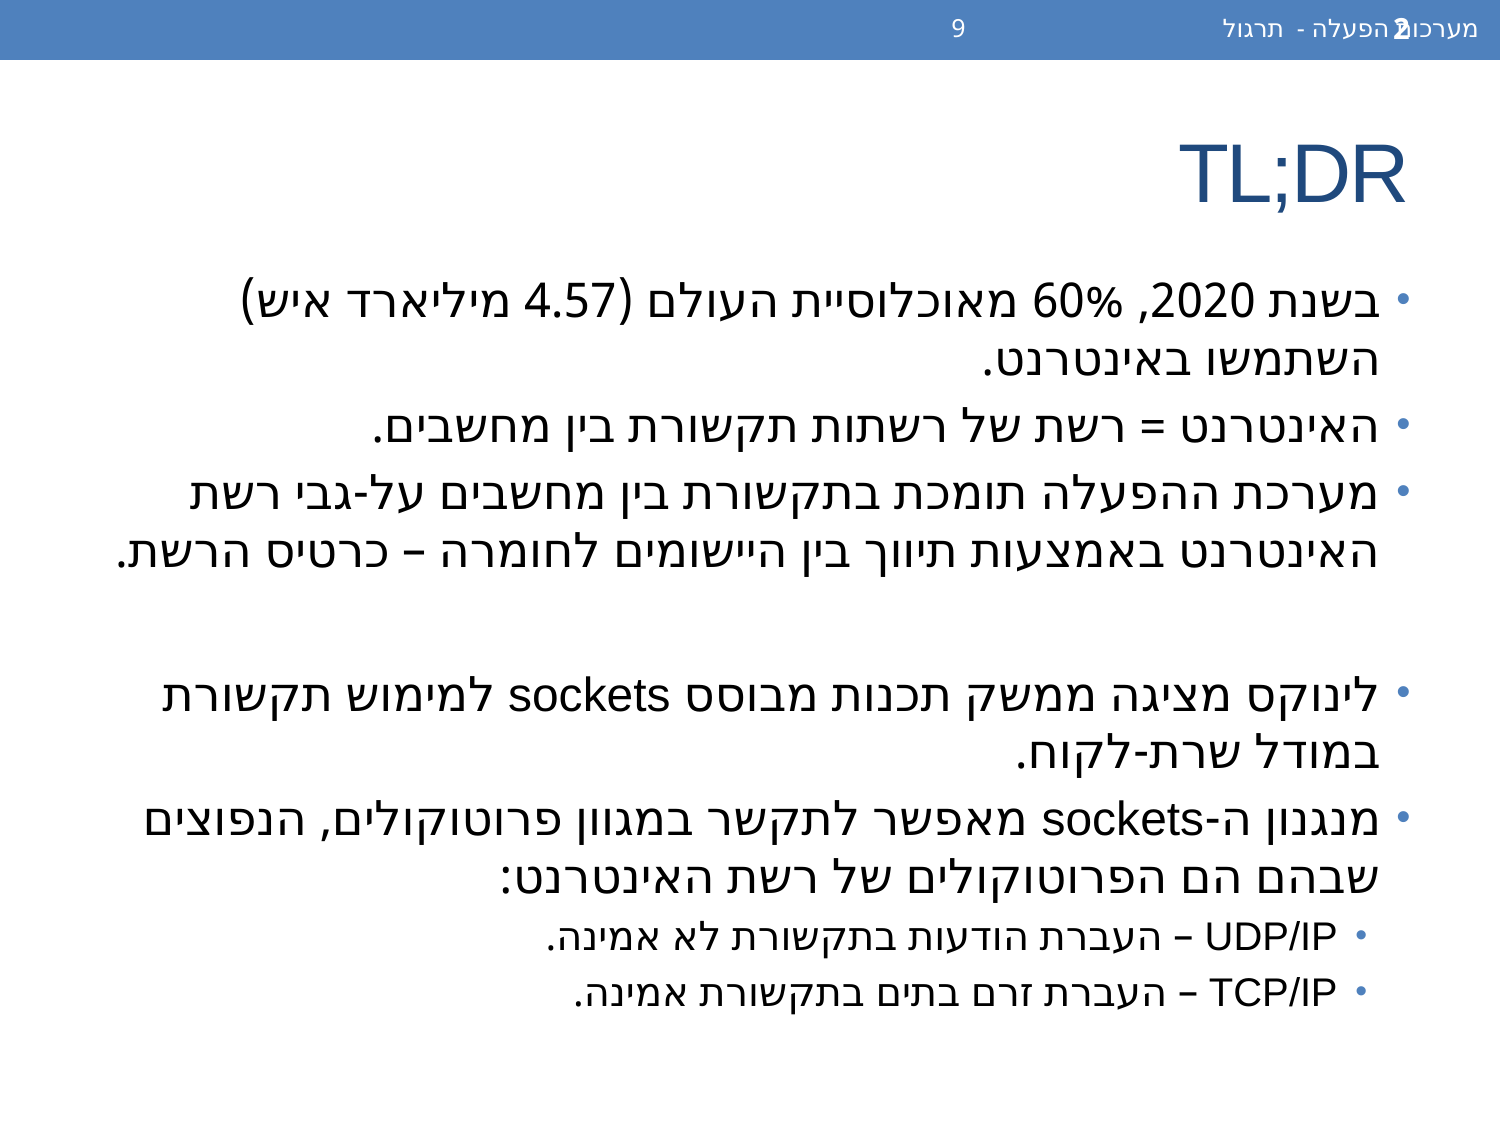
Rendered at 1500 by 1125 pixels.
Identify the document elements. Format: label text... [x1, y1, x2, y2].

slide_number 2 [1250, 3, 1425, 57]
title TL;DR [75, 87, 1425, 250]
footer מערכות הפעלה - תרגול 9 [562, 3, 1238, 57]
list בשנת 2020, 60% מאוכלוסיית העולם (4.57 מיליארד איש) השתמשו באינטרנט. האינטרנט = רשת של רשתות תקשורת בין מחשבים. מערכת ההפעלה תומכת בתקשורת בין מחשבים על-גבי רשת האינטרנט באמצעות תיווך בין היישומים לחומרה – כרטיס הרשת. לינוקס מציגה ממשק תכנות מבוסס sockets למימוש תקשורת במודל שרת-לקוח. מנגנון ה-sockets מאפשר לתקשר במגוון פרוטוקולים, הנפוצים שבהם הם הפרוטוקולים של רשת האינטרנט: UDP/IP – העברת הודעות בתקשורת לא אמינה. TCP/IP – העברת זרם בתים בתקשורת אמינה. [75, 262, 1425, 1063]
